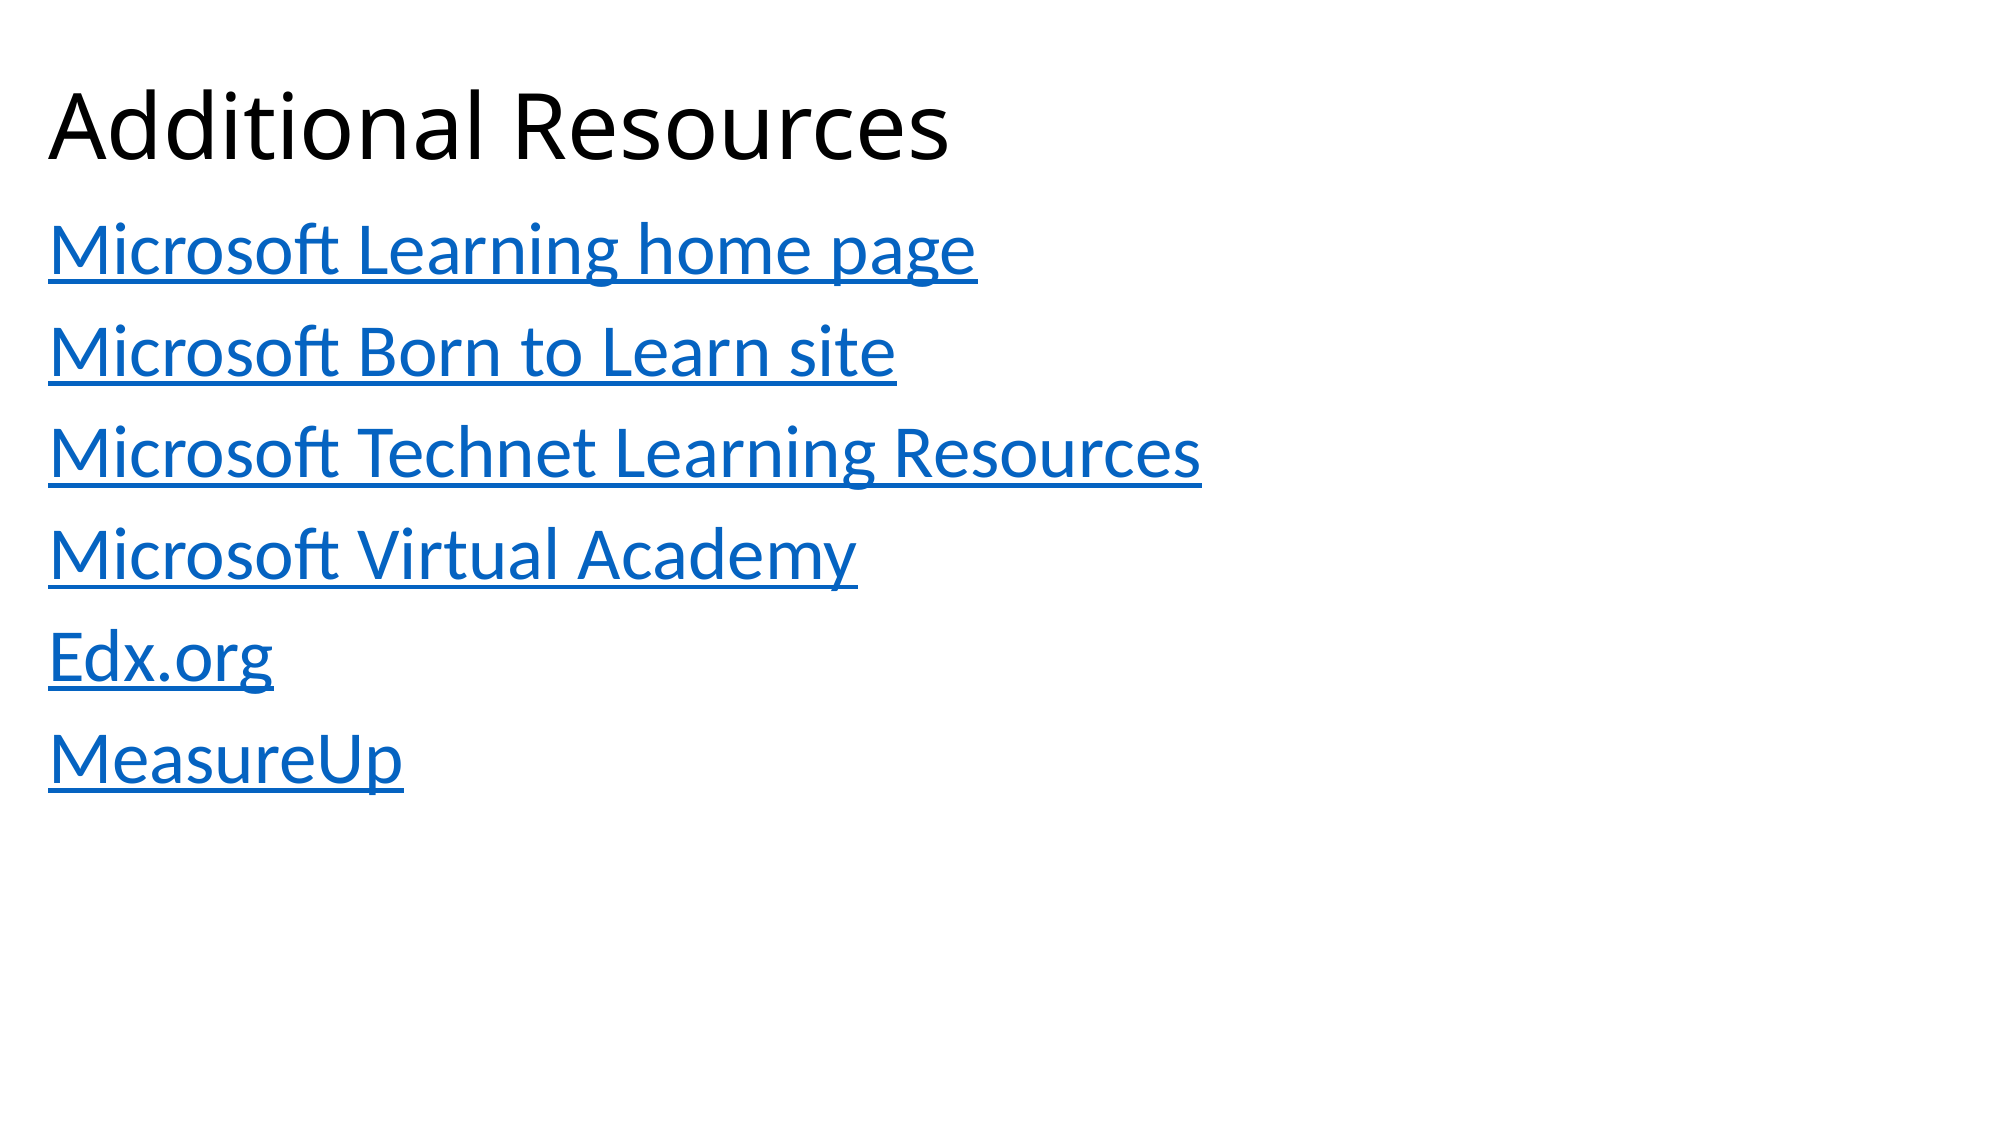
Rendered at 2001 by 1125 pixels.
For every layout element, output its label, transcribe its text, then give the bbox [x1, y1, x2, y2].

title Additional Resources [33, 57, 1966, 202]
list Microsoft Learning home page Microsoft Born to Learn site Microsoft Technet Learning Resources Microsoft Virtual Academy Edx.org MeasureUp [33, 202, 1966, 1012]
